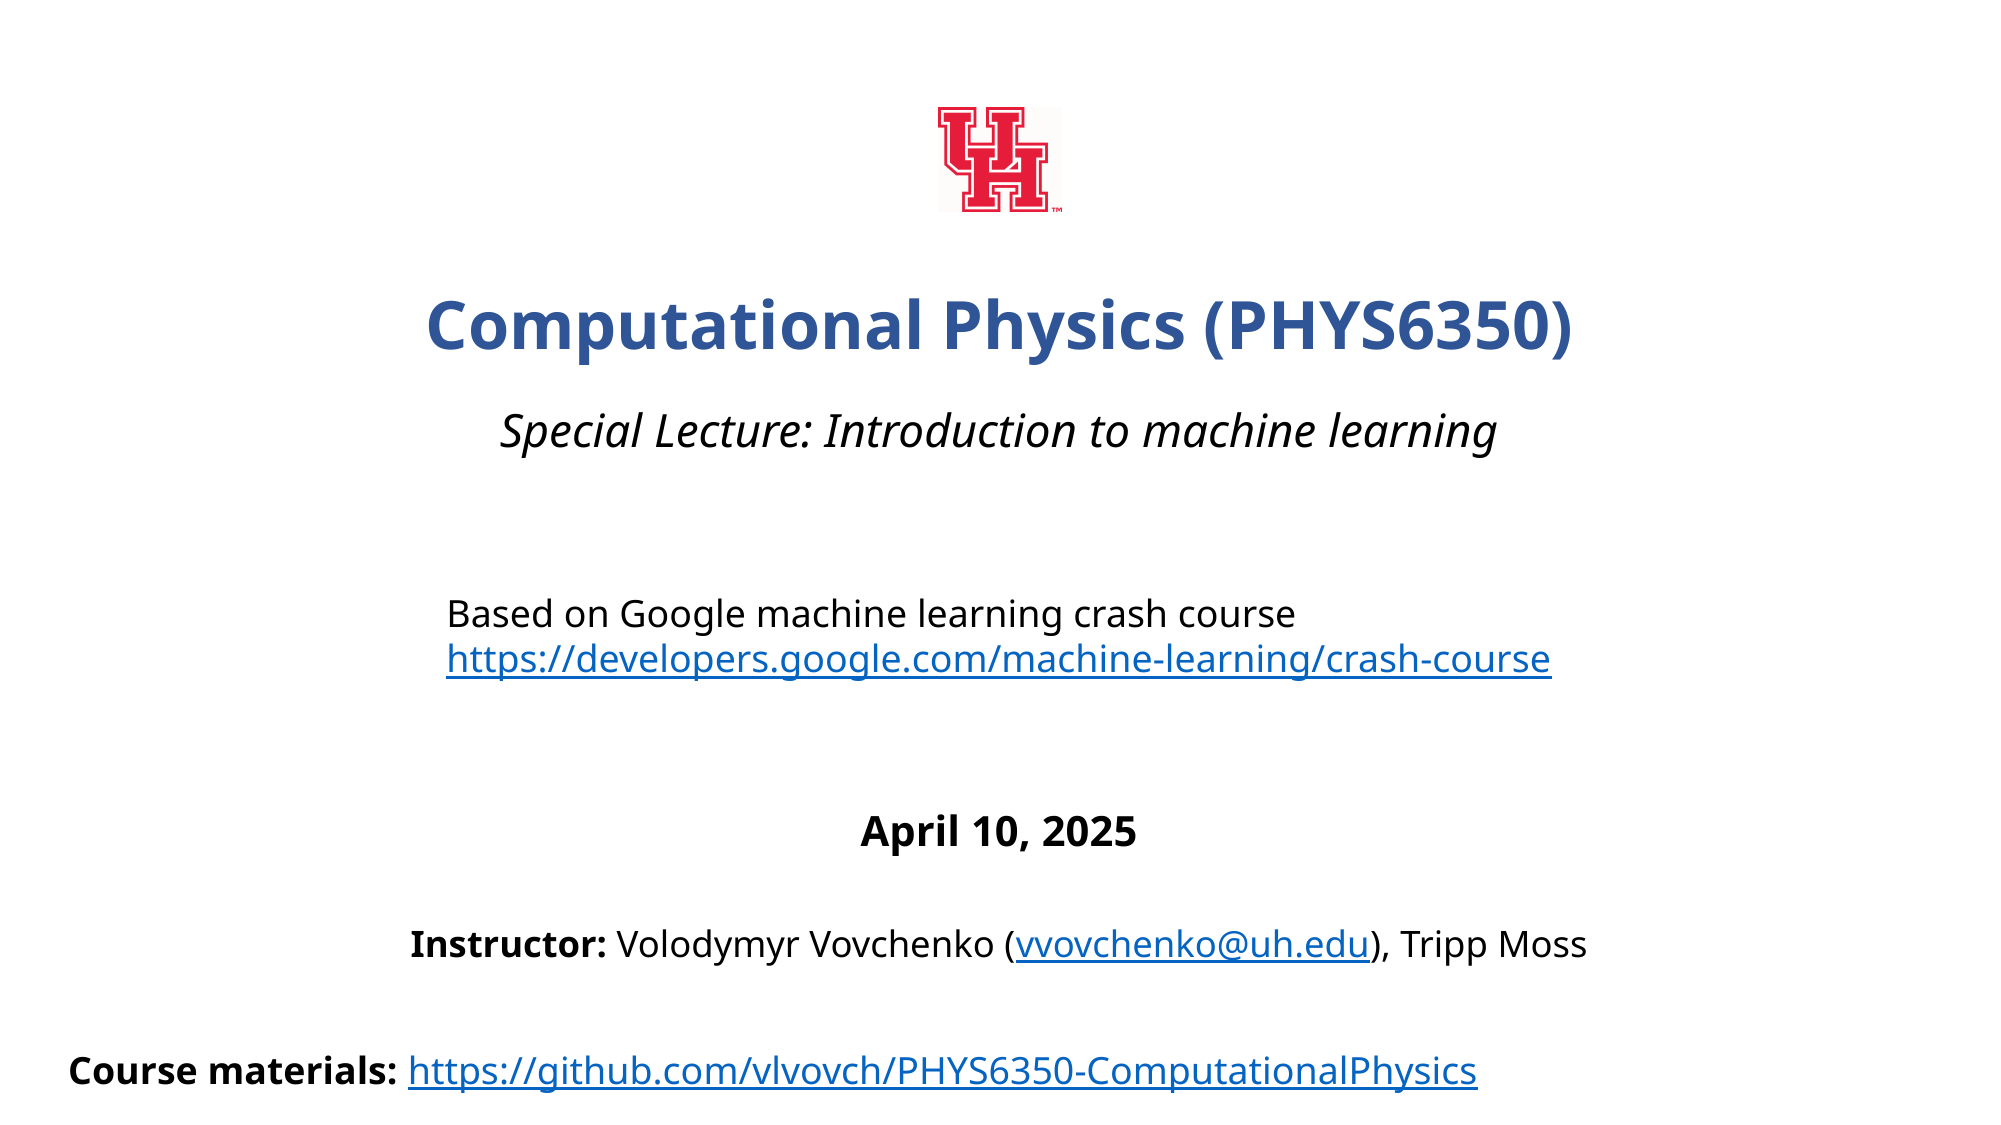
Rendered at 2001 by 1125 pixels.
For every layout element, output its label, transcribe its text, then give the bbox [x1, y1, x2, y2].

list Special Lecture: Introduction to machine learning [308, 400, 1690, 470]
text_box Course materials: https://github.com/vlvovch/PHYS6350-ComputationalPhysics [53, 1039, 1823, 1106]
subtitle Instructor: Volodymyr Vovchenko (vvovchenko@uh.edu), Tripp Moss [361, 914, 1637, 1006]
list April 10, 2025 [634, 803, 1365, 872]
title Computational Physics (PHYS6350) [249, 141, 1751, 372]
text_box Based on Google machine learning crash course https://developers.google.com/machine-learning/crash-course [431, 583, 1567, 694]
picture [938, 107, 1062, 212]
